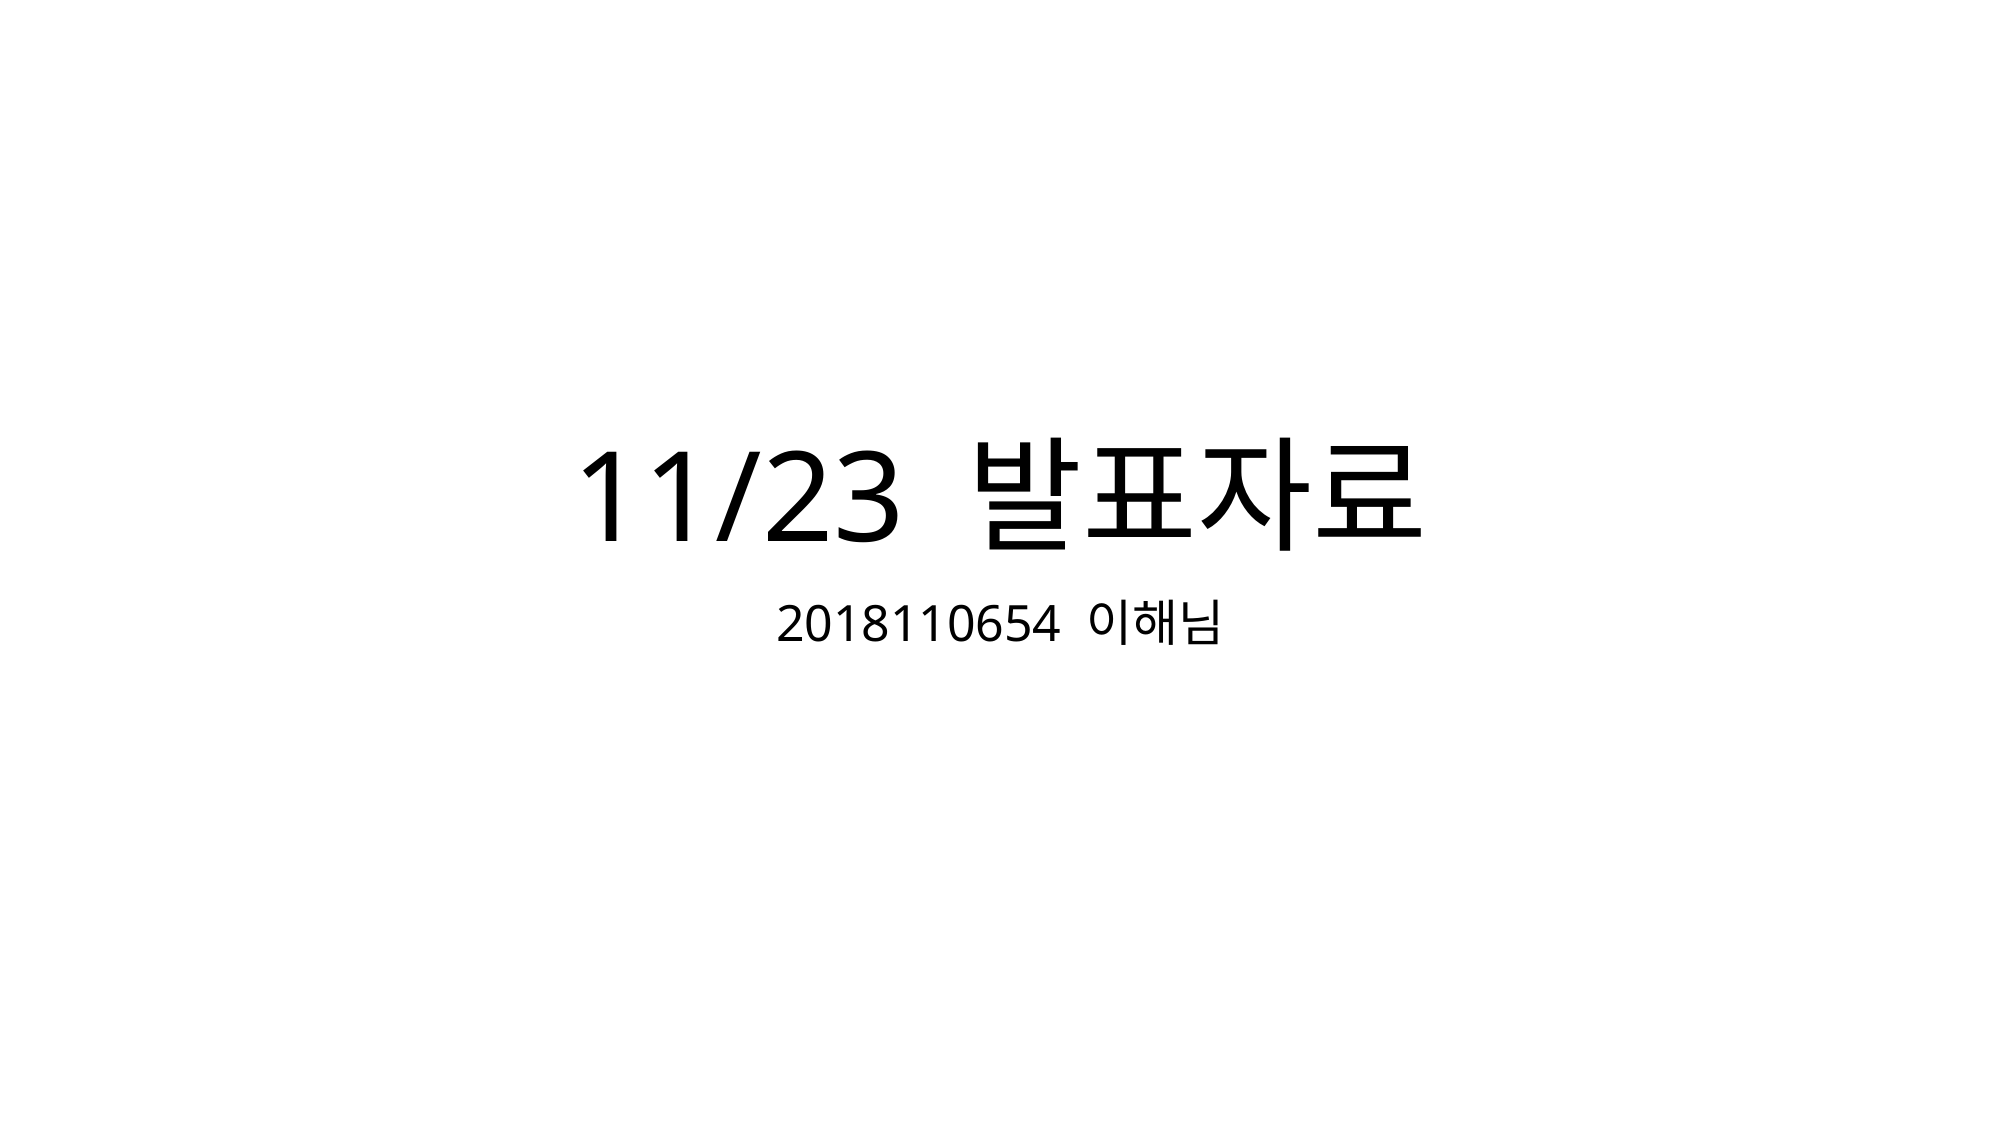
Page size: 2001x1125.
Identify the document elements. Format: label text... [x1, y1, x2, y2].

subtitle 2018110654 이해님 [249, 590, 1750, 863]
title 11/23 발표자료 [249, 184, 1750, 576]
